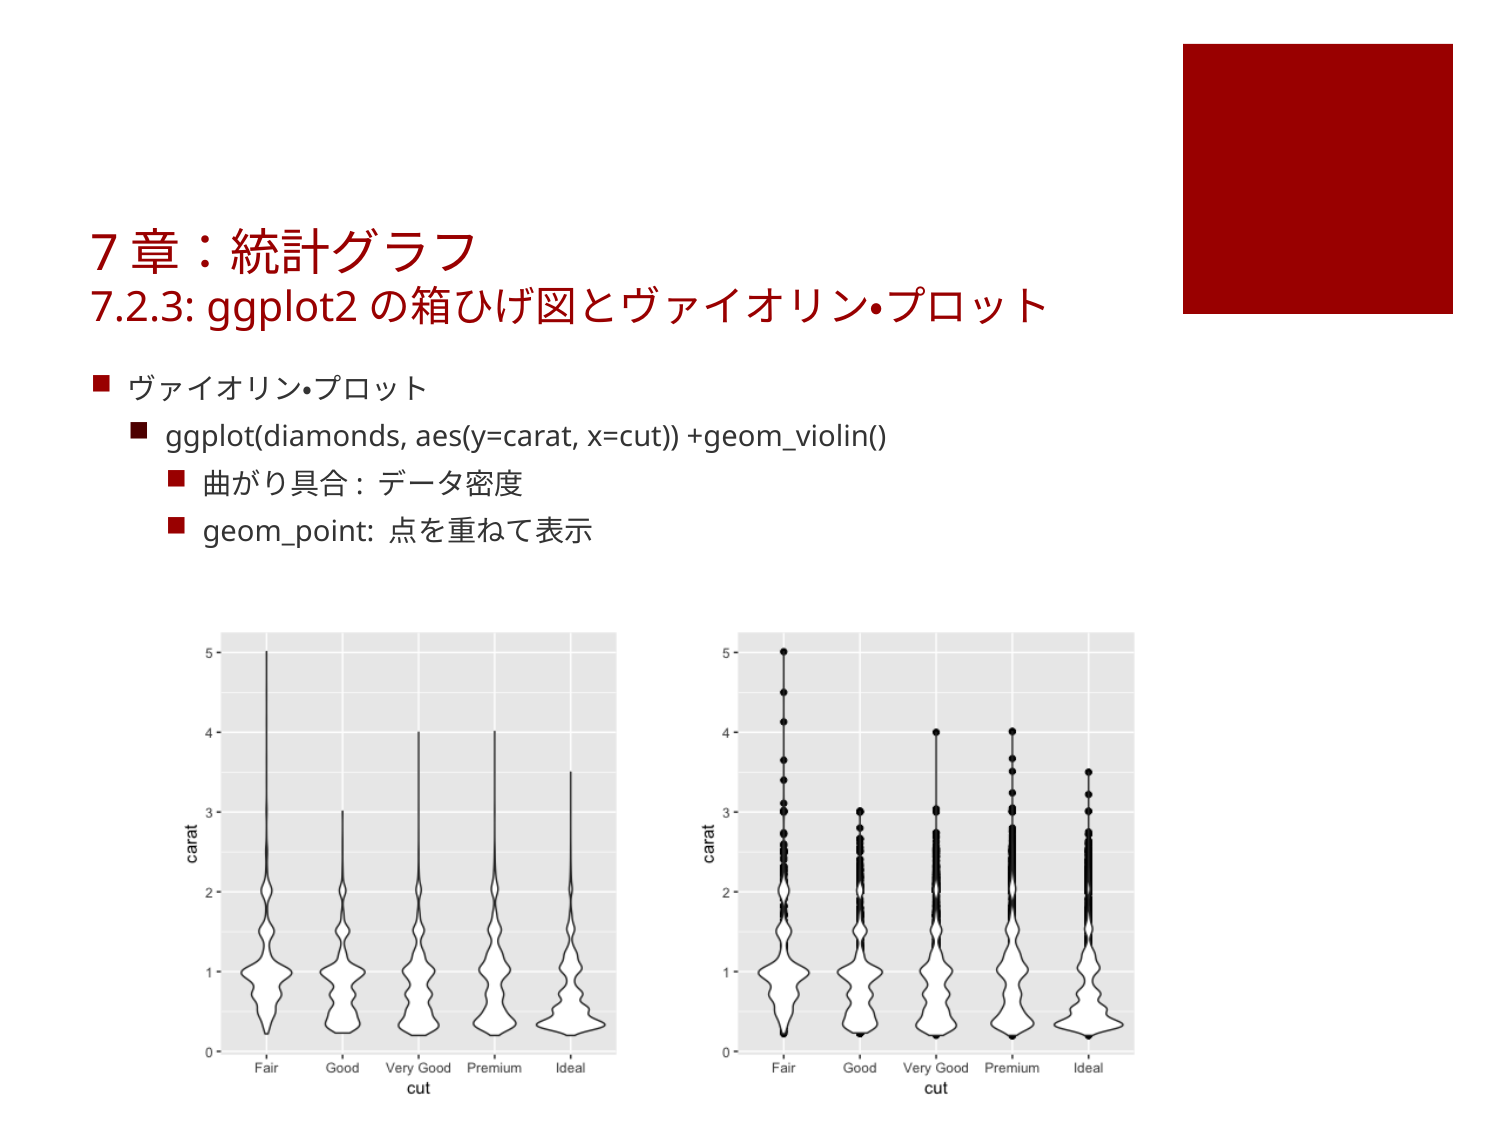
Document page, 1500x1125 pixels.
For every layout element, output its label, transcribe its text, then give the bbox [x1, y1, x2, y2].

picture [693, 623, 1144, 1102]
list ヴァイオリン・プロット ggplot(diamonds, aes(y=carat, x=cut)) +geom_violin() 曲がり具合: データ密度 geom_point: 点を重ねて表示 [75, 362, 1143, 1005]
title 7章：統計グラフ 7.2.3: ggplot2の箱ひげ図とヴァイオリン・プロット [75, 149, 1143, 338]
picture [175, 623, 626, 1102]
